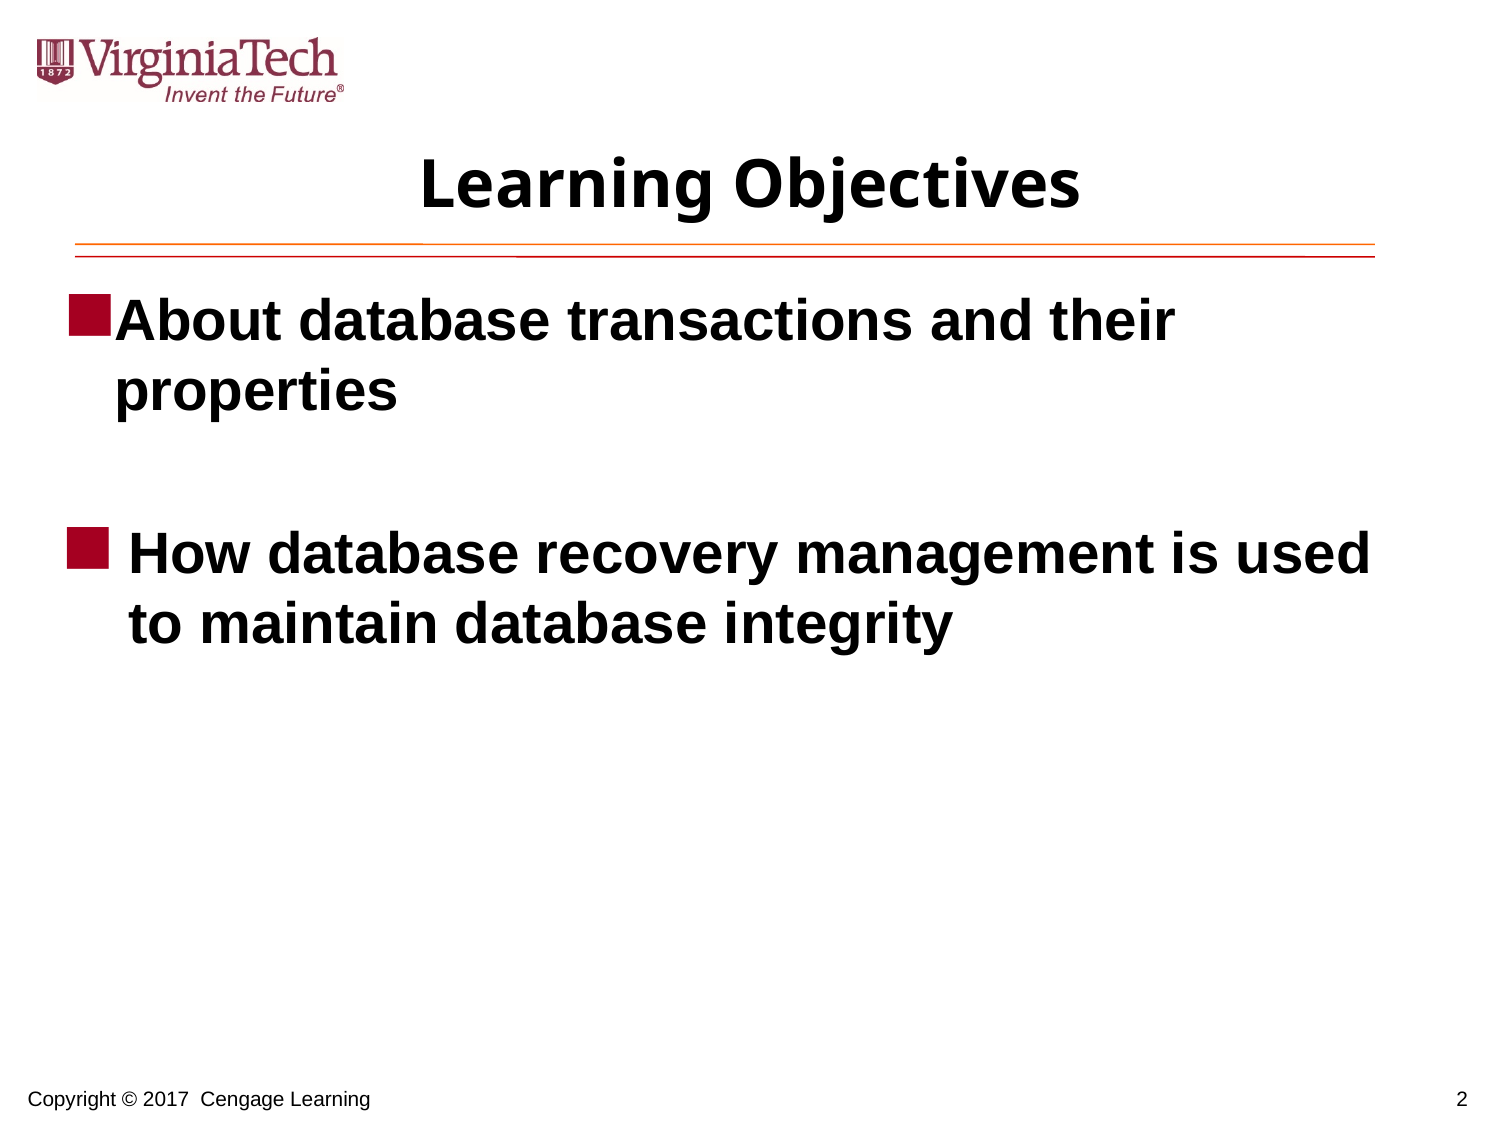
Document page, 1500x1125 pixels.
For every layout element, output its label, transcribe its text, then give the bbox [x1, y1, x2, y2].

text_box 2 [1441, 1077, 1500, 1116]
title Learning Objectives [244, 87, 1257, 275]
text_box Copyright © 2017 Cengage Learning [12, 1078, 488, 1116]
picture [37, 37, 344, 102]
list About database transactions and their properties How database recovery management is used to maintain database integrity [56, 275, 1445, 1038]
